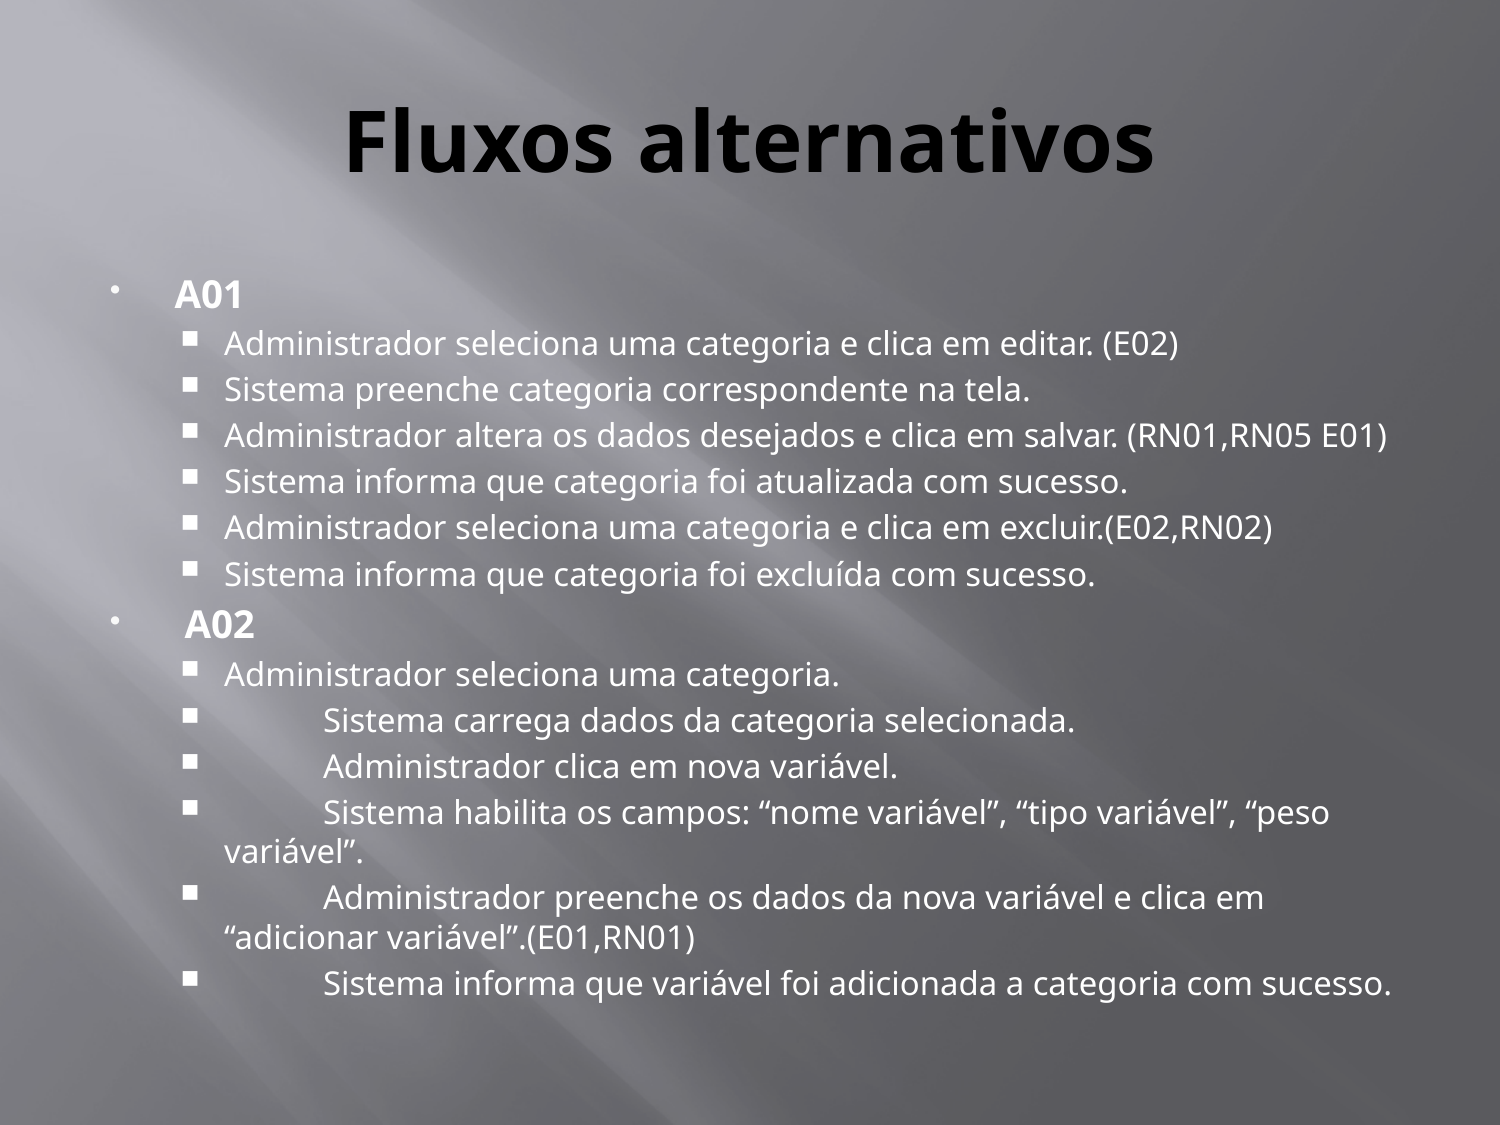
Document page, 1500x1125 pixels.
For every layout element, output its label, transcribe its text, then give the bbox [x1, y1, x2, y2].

list A01 Administrador seleciona uma categoria e clica em editar. (E02) Sistema preenche categoria correspondente na tela. Administrador altera os dados desejados e clica em salvar. (RN01,RN05 E01) Sistema informa que categoria foi atualizada com sucesso. Administrador seleciona uma categoria e clica em excluir.(E02,RN02) Sistema informa que categoria foi excluída com sucesso. A02 Administrador seleciona uma categoria. Sistema carrega dados da categoria selecionada. Administrador clica em nova variável. Sistema habilita os campos: “nome variável”, “tipo variável”, “peso variável”. Administrador preenche os dados da nova variável e clica em “adicionar variável”.(E01,RN01) Sistema informa que variável foi adicionada a categoria com sucesso. [75, 262, 1425, 1035]
title Fluxos alternativos [75, 45, 1425, 233]
